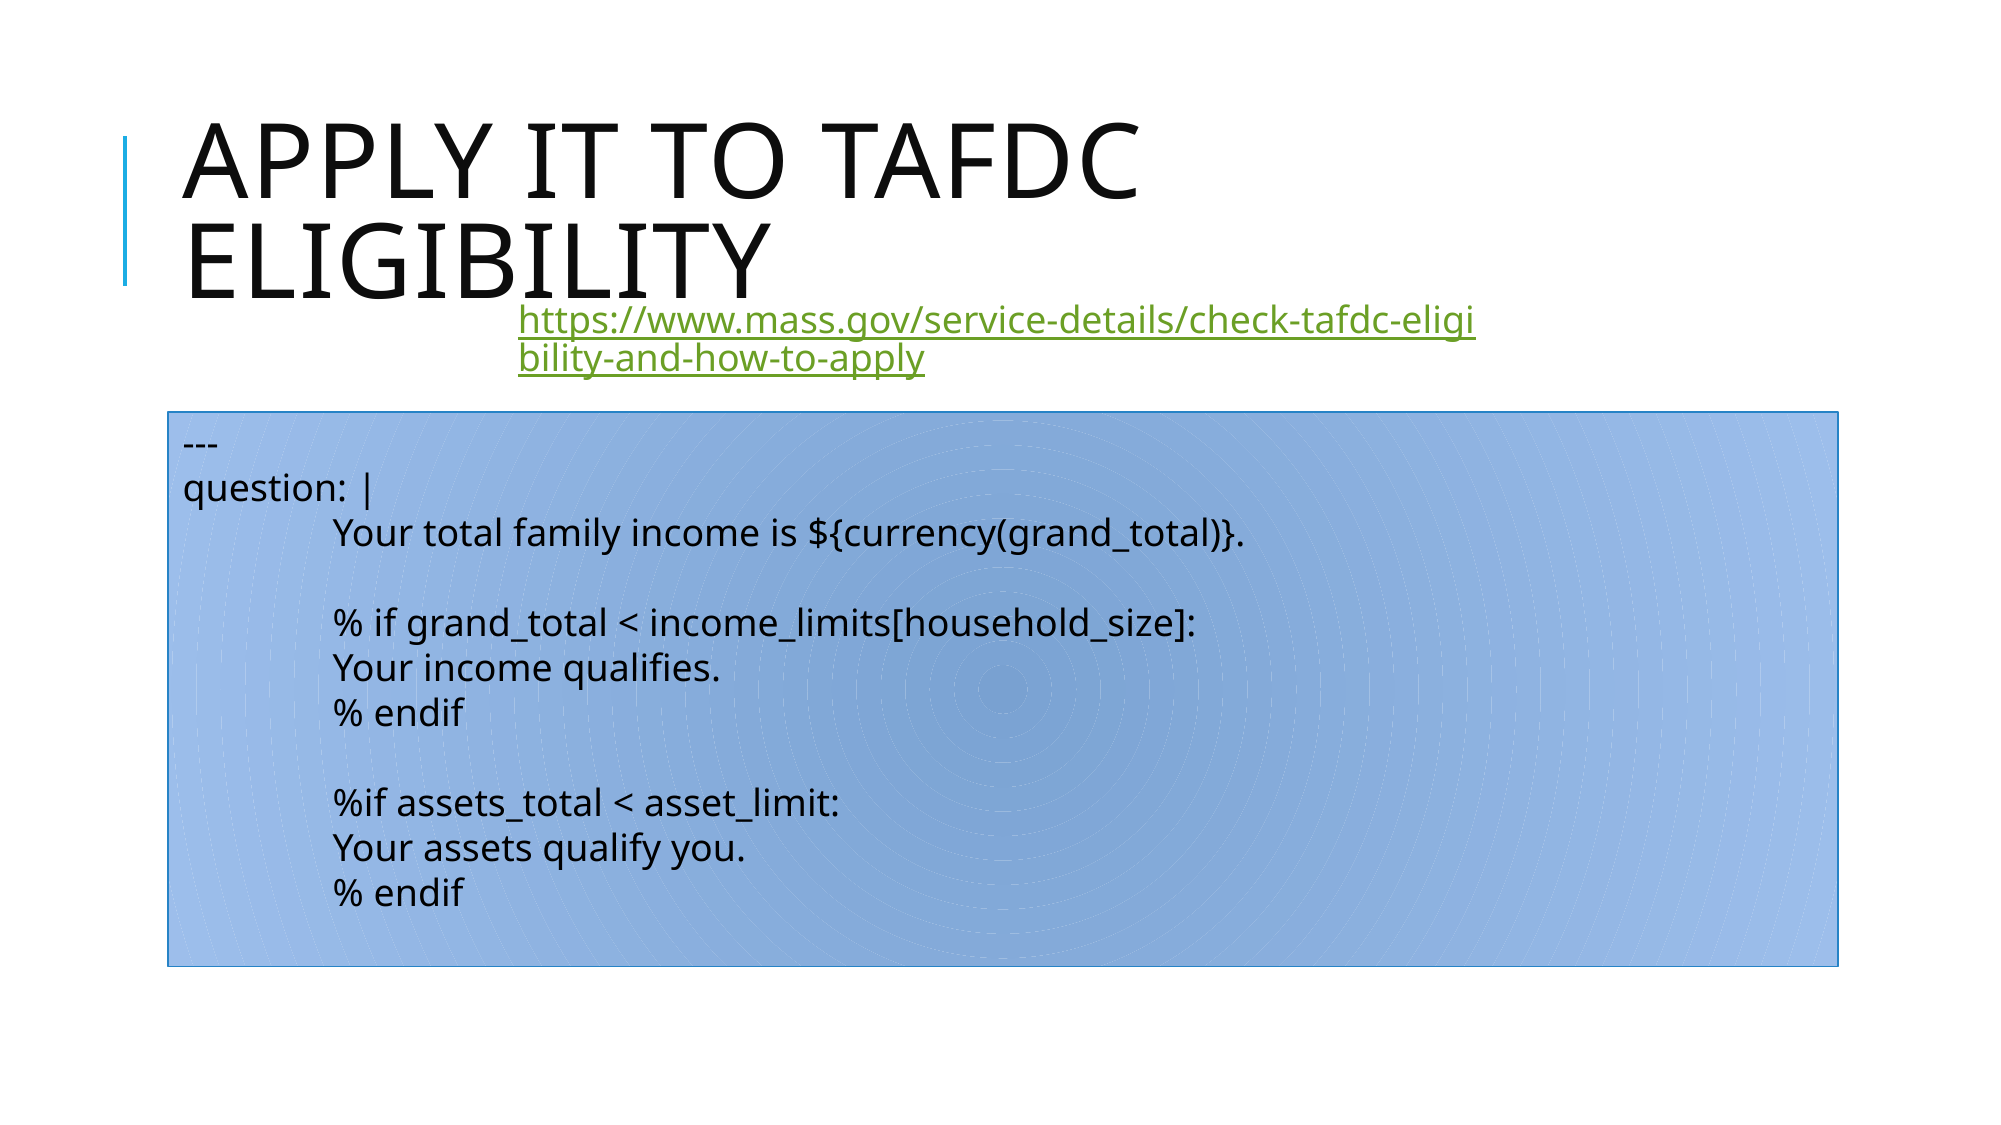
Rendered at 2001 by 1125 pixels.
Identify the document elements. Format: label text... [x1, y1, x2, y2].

text_box https://www.mass.gov/service-details/check-tafdc-eligibility-and-how-to-apply [503, 288, 1504, 355]
text_box --- question: | Your total family income is ${currency(grand_total)}. % if grand_total < income_limits[household_size]: Your income qualifies. % endif %if assets_total < asset_limit: Your assets qualify you. % endif [167, 411, 1839, 967]
title Apply it to TAFDC Eligibility [168, 96, 1763, 342]
